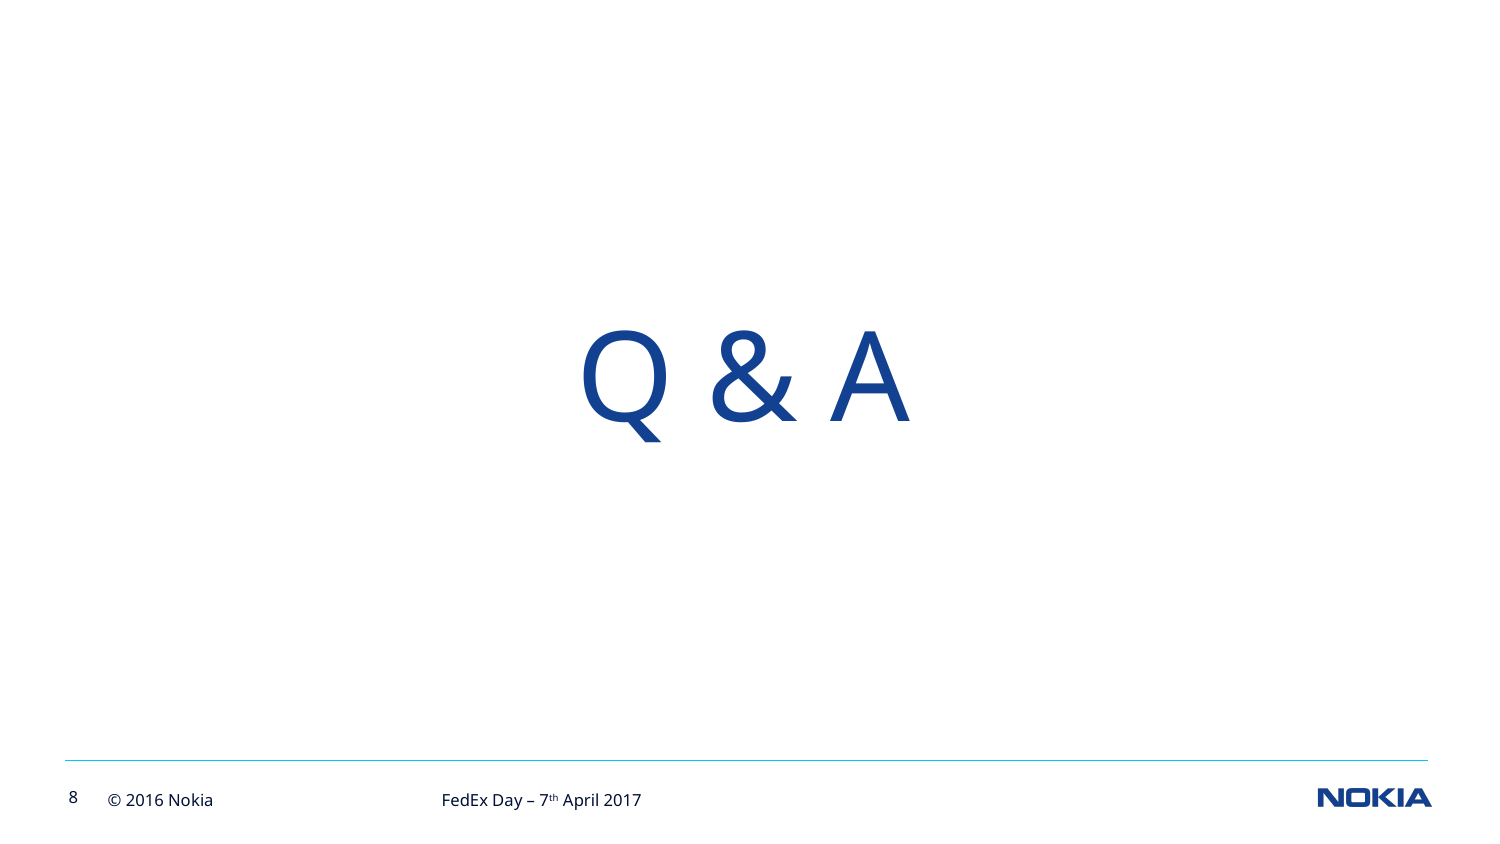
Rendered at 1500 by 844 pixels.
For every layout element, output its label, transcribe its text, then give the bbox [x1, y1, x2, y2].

footer FedEx Day – 7th April 2017 [441, 790, 866, 811]
picture [1292, 762, 1458, 833]
list Q & A [87, 296, 1400, 535]
